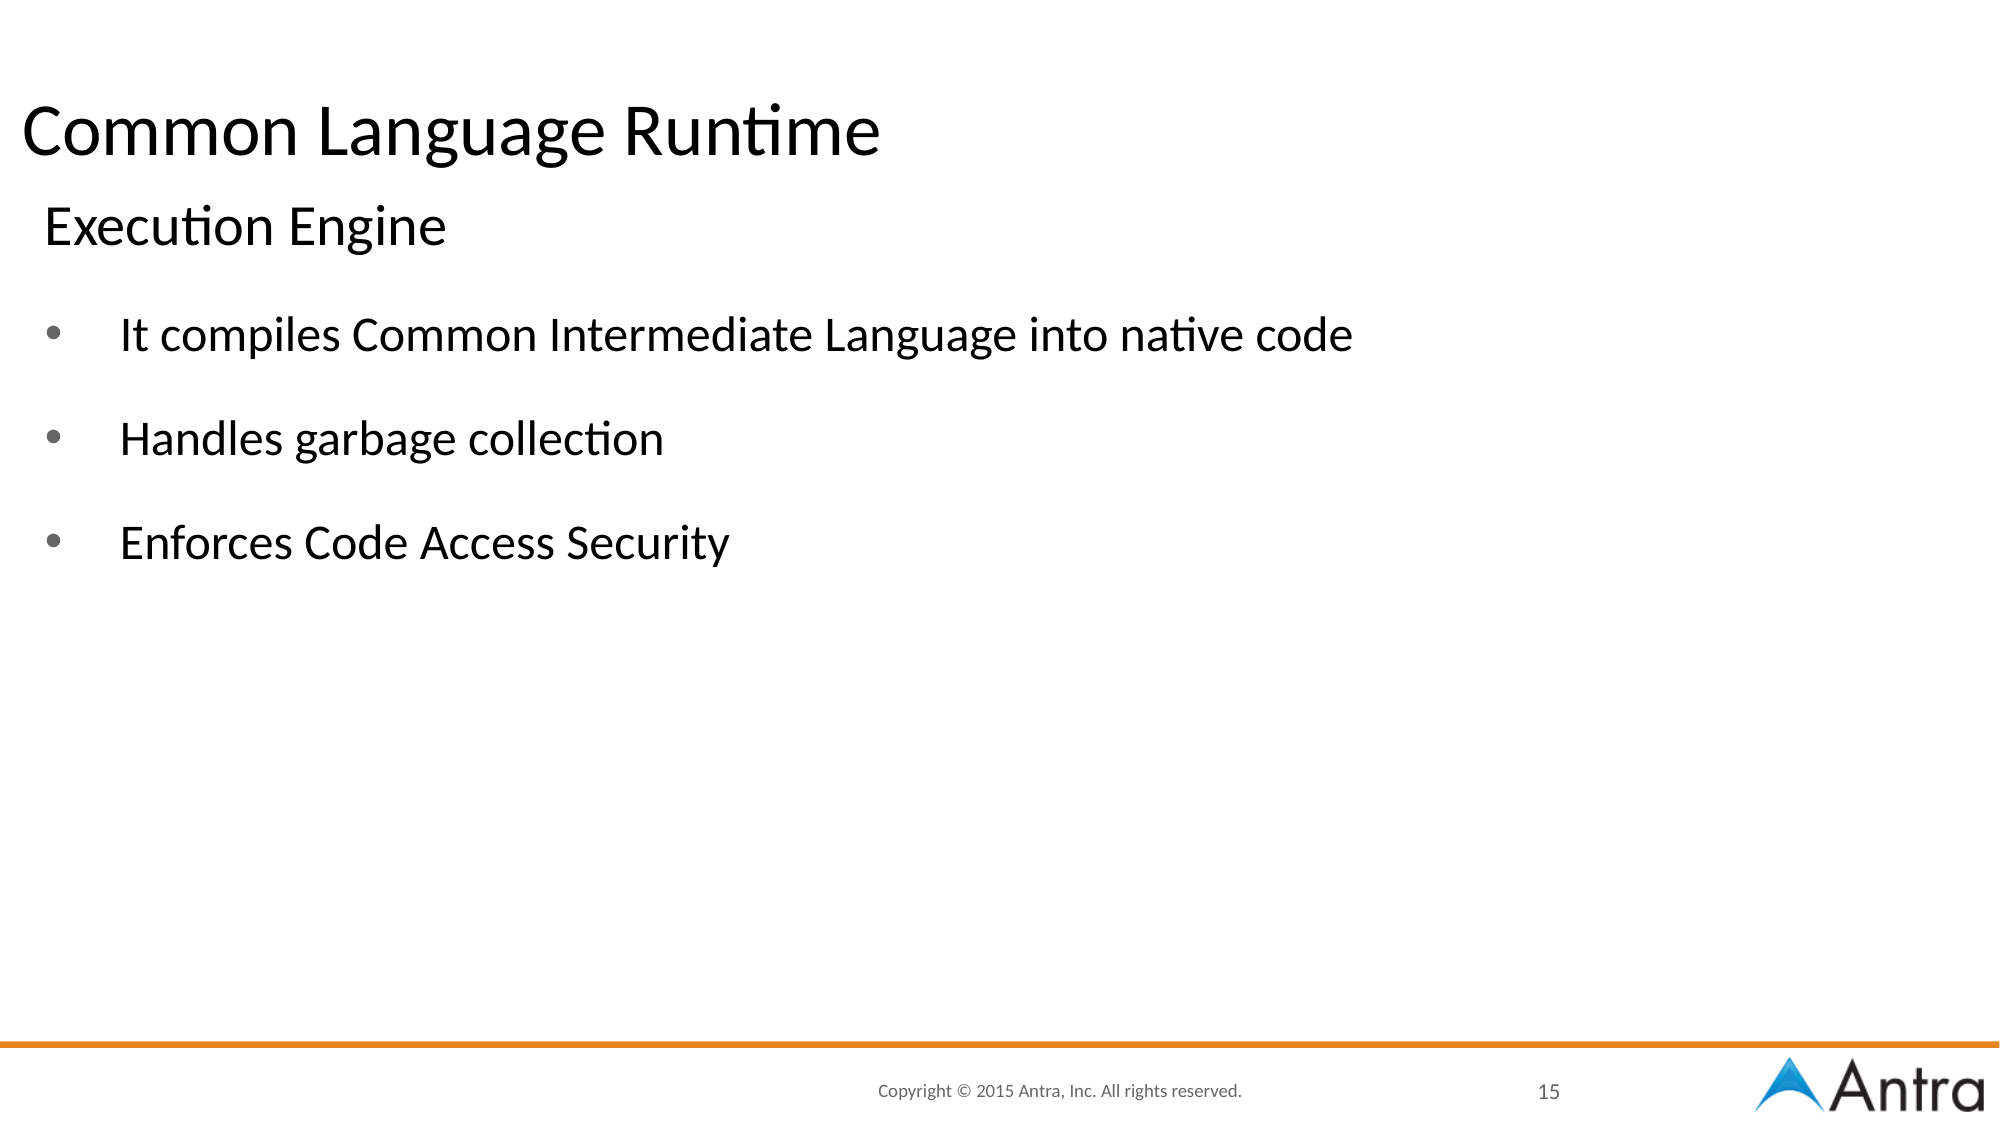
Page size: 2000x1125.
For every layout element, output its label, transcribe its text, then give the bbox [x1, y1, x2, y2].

slide_number 15 [1498, 1075, 1561, 1106]
title Common Language Runtime [22, 24, 1848, 170]
picture [1744, 1048, 1994, 1122]
list Execution Engine It compiles Common Intermediate Language into native code Handles garbage collection Enforces Code Access Security [44, 195, 1499, 845]
